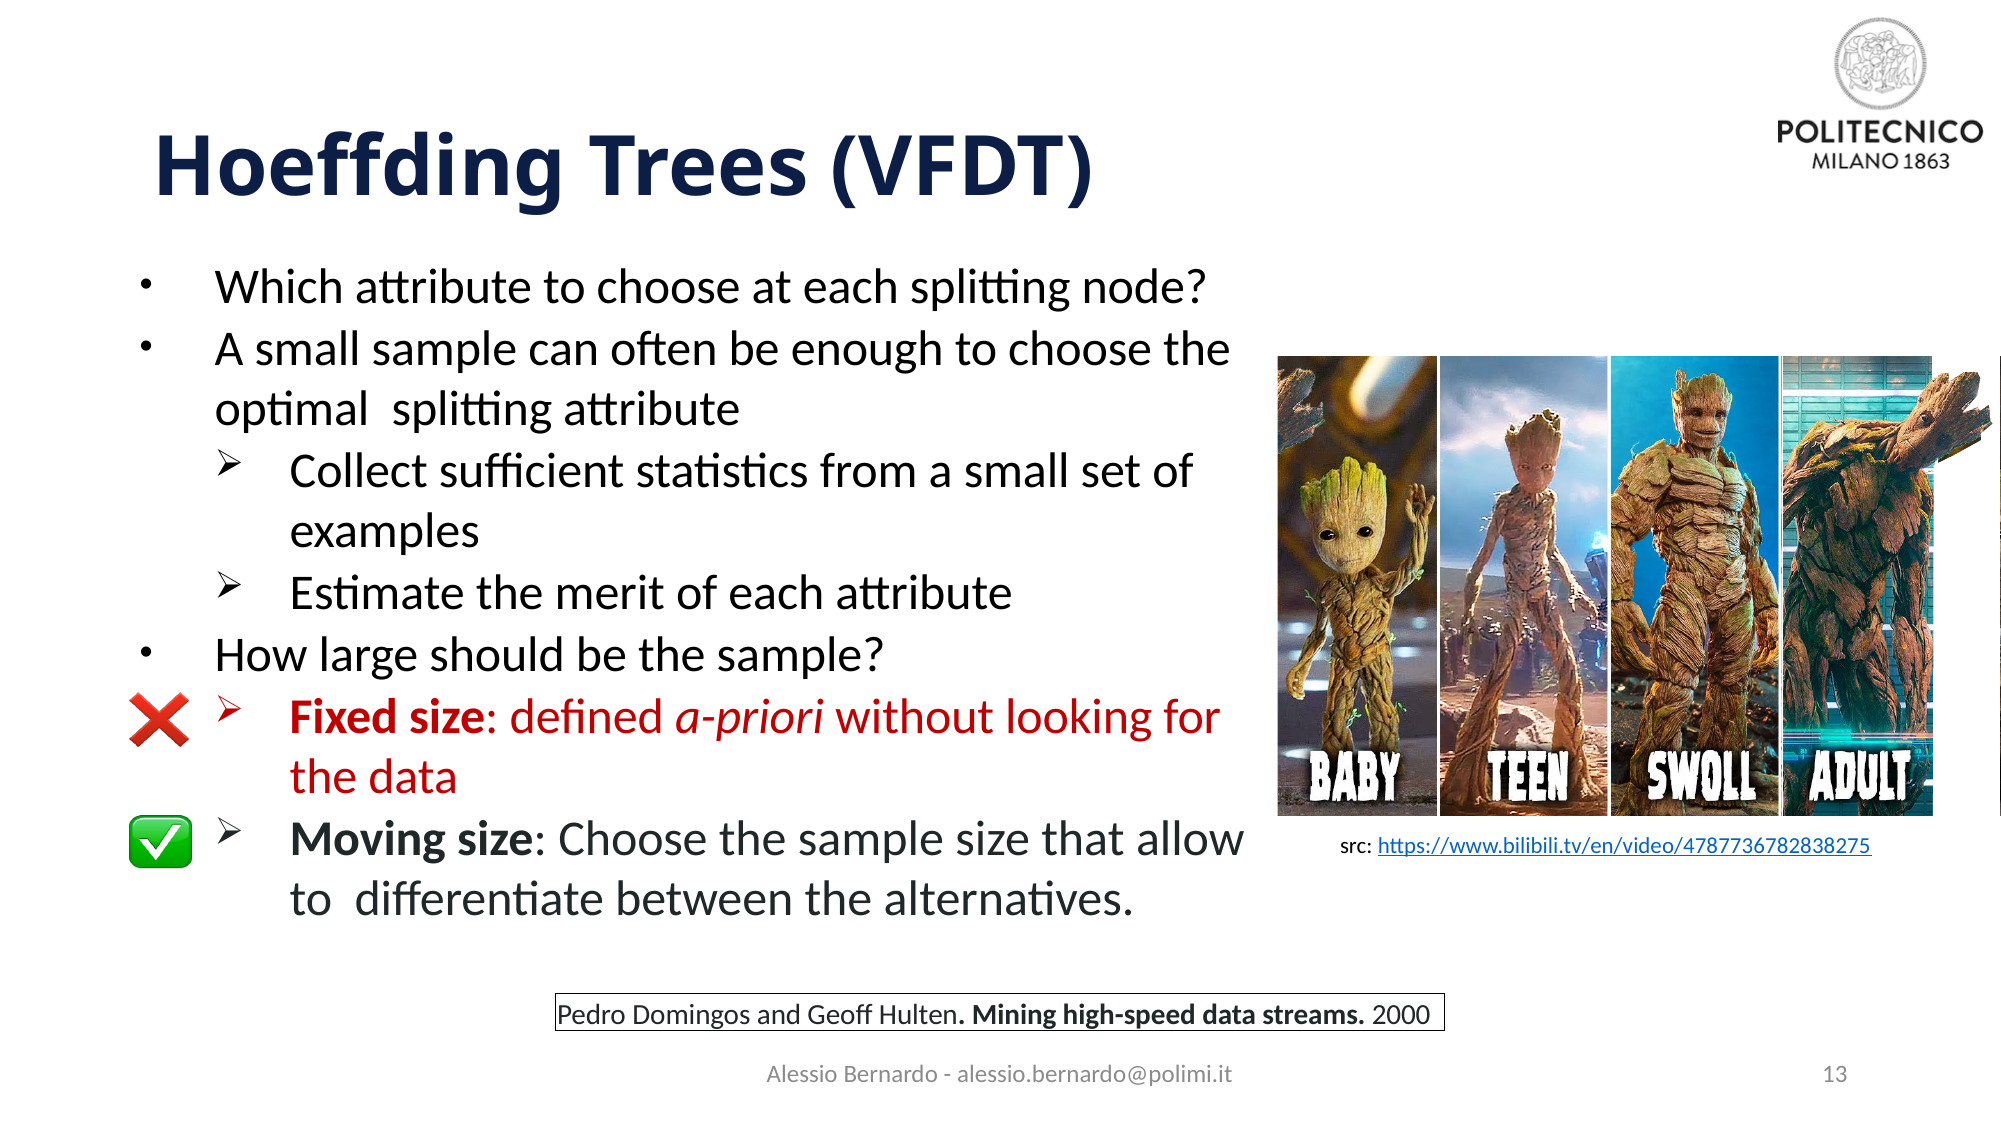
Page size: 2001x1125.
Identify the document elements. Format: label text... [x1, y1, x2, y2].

text_box src: https://www.bilibili.tv/en/video/4787736782838275 [1325, 829, 1893, 866]
picture [129, 815, 192, 869]
footer Alessio Bernardo - alessio.bernardo@polimi.it [536, 1042, 1464, 1103]
slide_number 13 [1498, 1042, 1863, 1103]
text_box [1277, 354, 2000, 829]
text_box Pedro Domingos and Geoff Hulten. Mining high-speed data streams. 2000 [555, 993, 1445, 1031]
picture [129, 692, 189, 747]
text_box Which attribute to choose at each splitting node? A small sample can often be enough to choose the optimal splitting attribute Collect sufficient statistics from a small set of examples Estimate the merit of each attribute How large should be the sample? Fixed size: defined a-priori without looking for the data Moving size: Choose the sample size that allow to differentiate between the alternatives. [137, 251, 1278, 926]
picture [1778, 17, 1984, 170]
title Hoeffding Trees (VFDT) [137, 59, 1677, 278]
